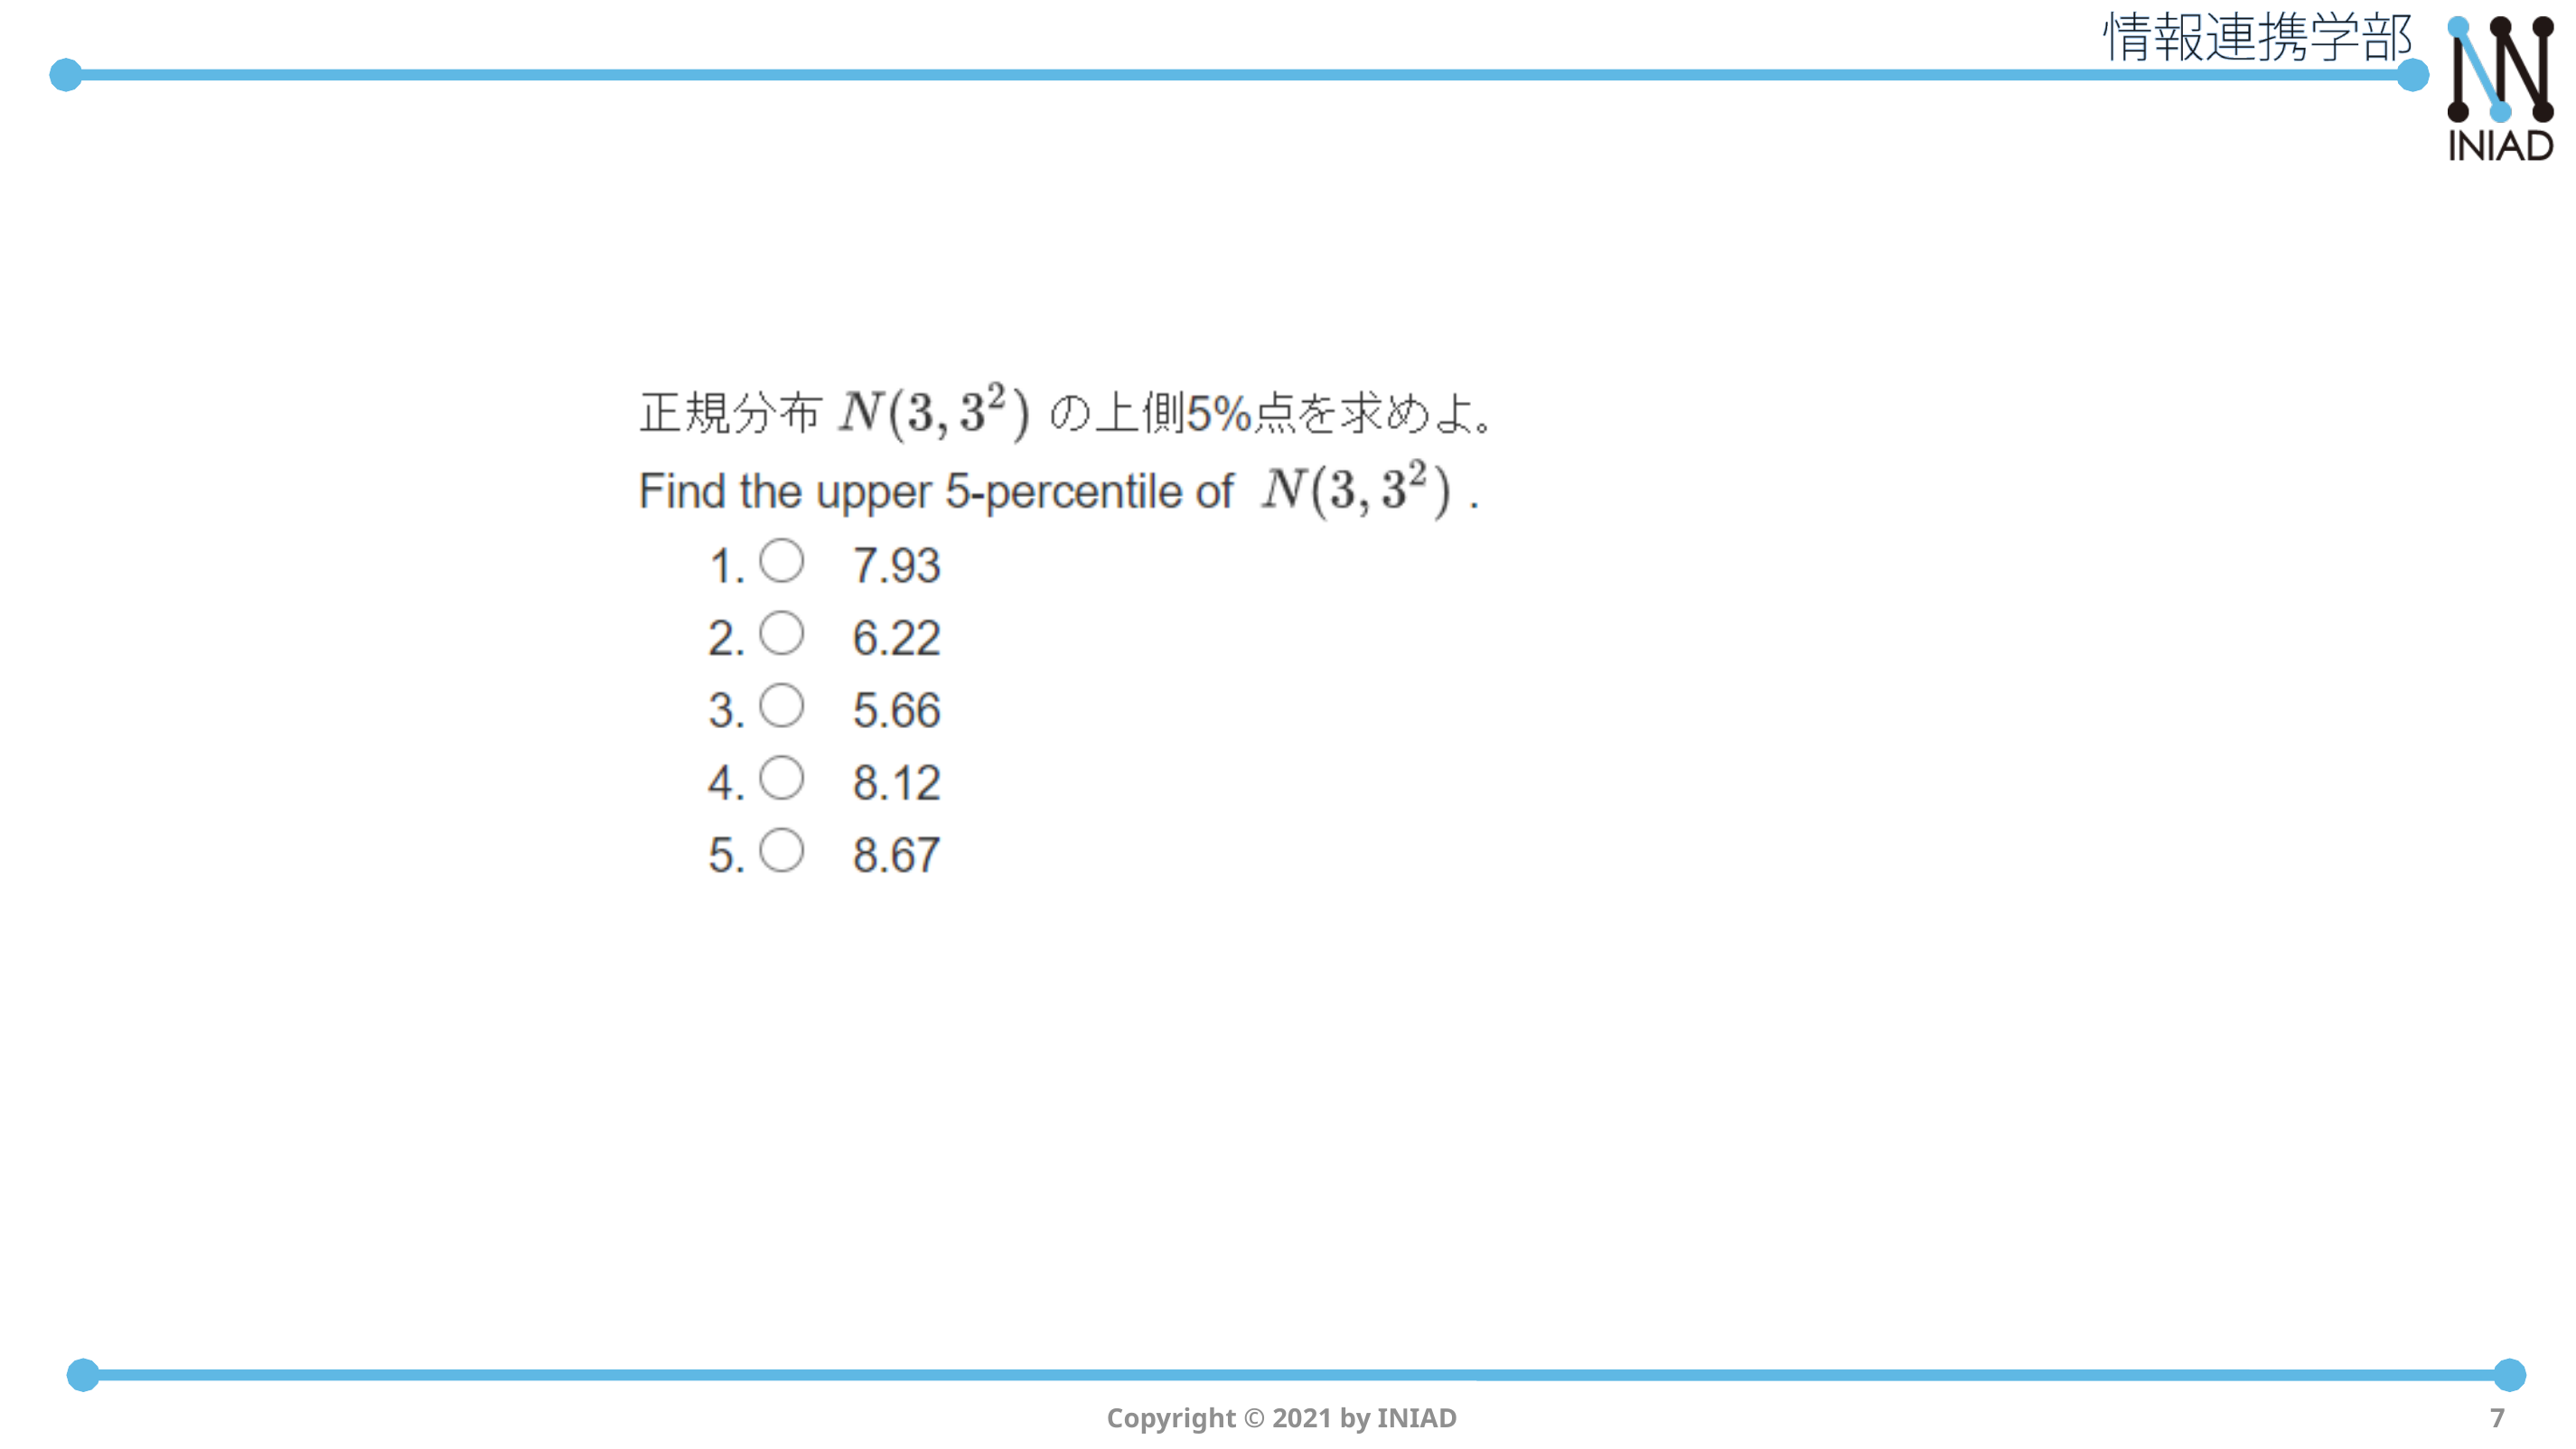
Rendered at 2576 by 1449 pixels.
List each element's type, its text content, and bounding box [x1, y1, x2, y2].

slide_number 7 [2376, 1376, 2519, 1445]
picture [614, 360, 1686, 1005]
picture [2448, 12, 2555, 170]
footer Copyright © 2021 by INIAD [59, 1374, 2506, 1445]
